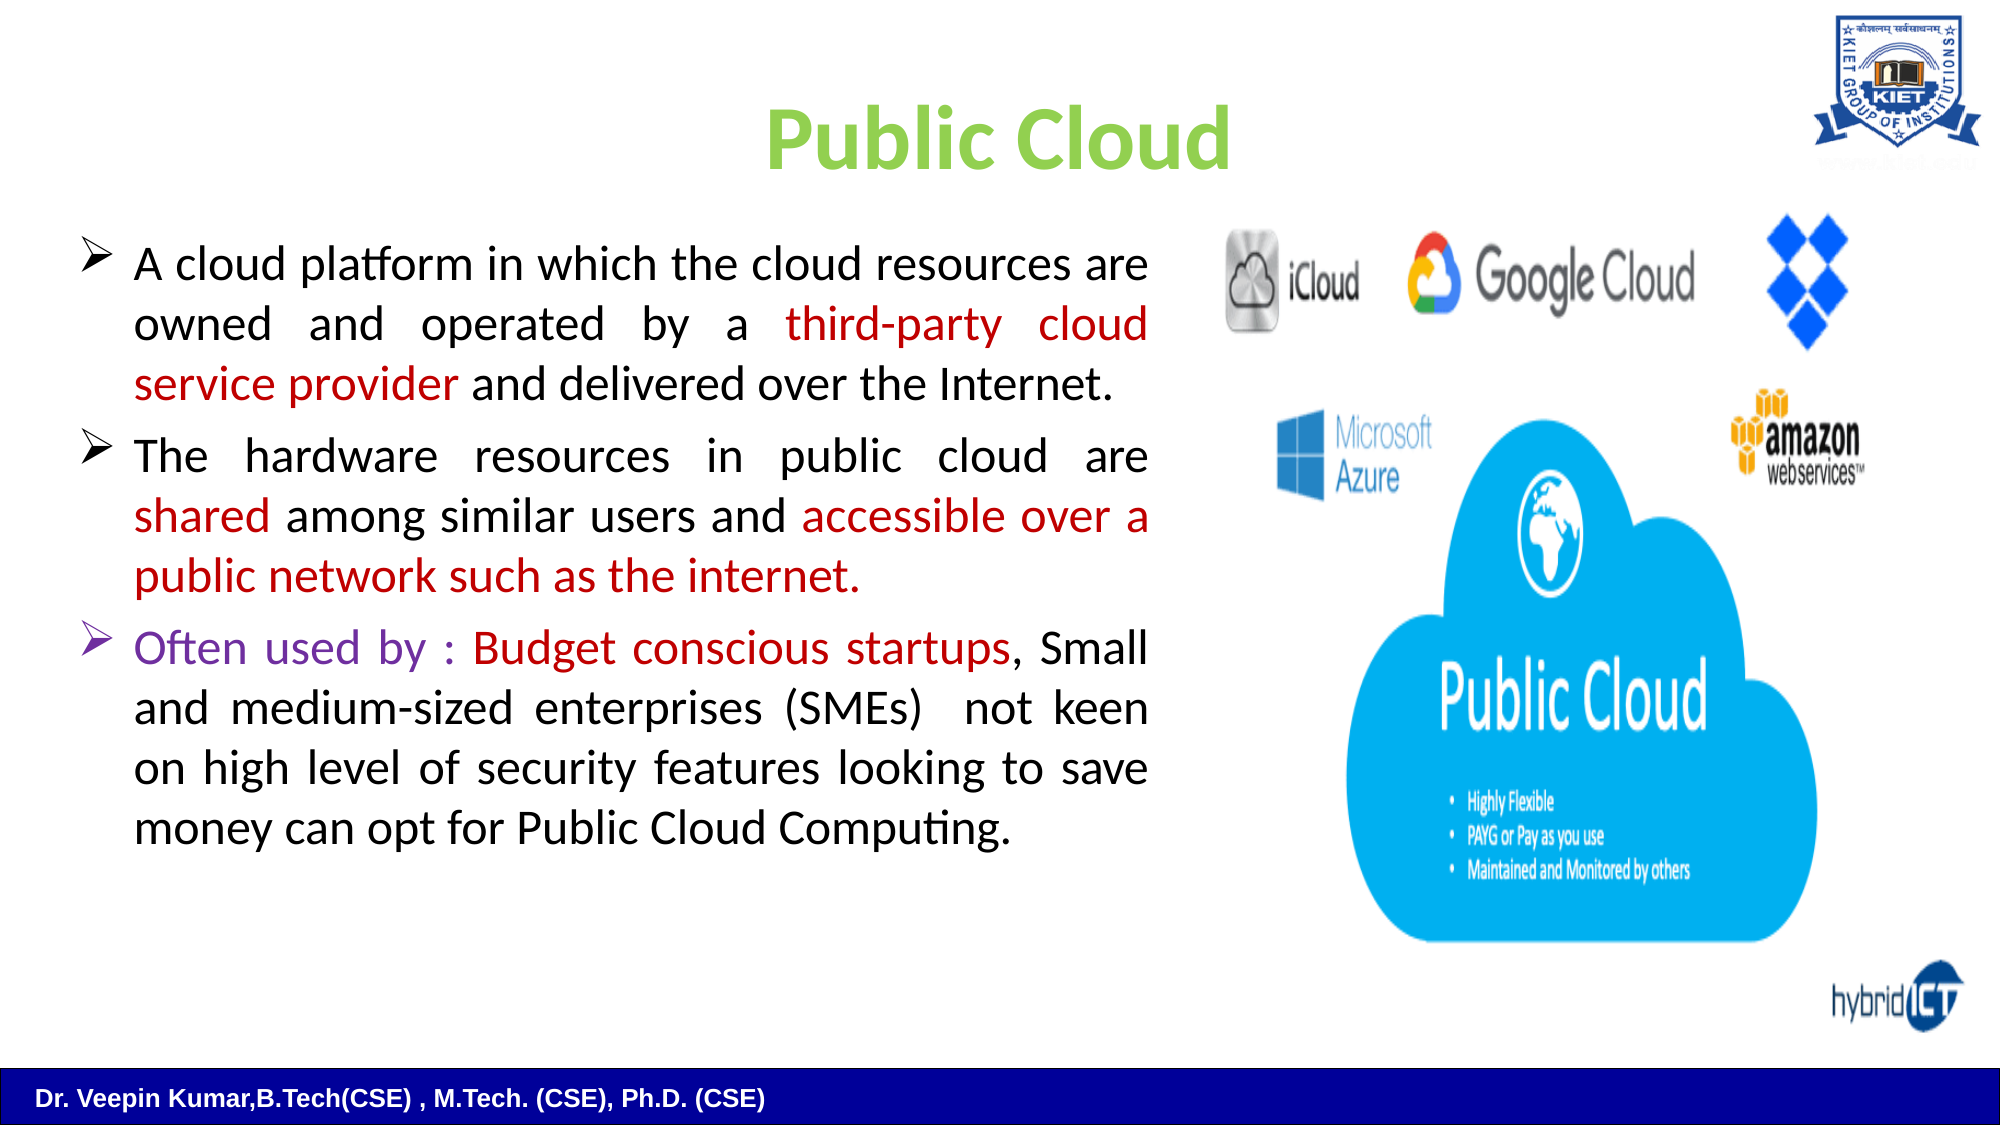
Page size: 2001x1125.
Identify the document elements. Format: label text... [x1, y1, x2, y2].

footer Dr. Veepin Kumar,B.Tech(CSE) , M.Tech. (CSE), Ph.D. (CSE) [32, 1082, 1110, 1125]
title Public Cloud [655, 75, 1345, 266]
text_box A cloud platform in which the cloud resources are owned and operated by a third-party cloud service provider and delivered over the Internet. The hardware resources in public cloud are shared among similar users and accessible over a public network such as the internet. Often used by : Budget conscious startups, Small and medium-sized enterprises (SMEs) not keen on high level of security features looking to save money can opt for Public Cloud Computing. [75, 228, 1150, 855]
picture [1812, 15, 1984, 170]
picture [1186, 187, 1975, 1051]
